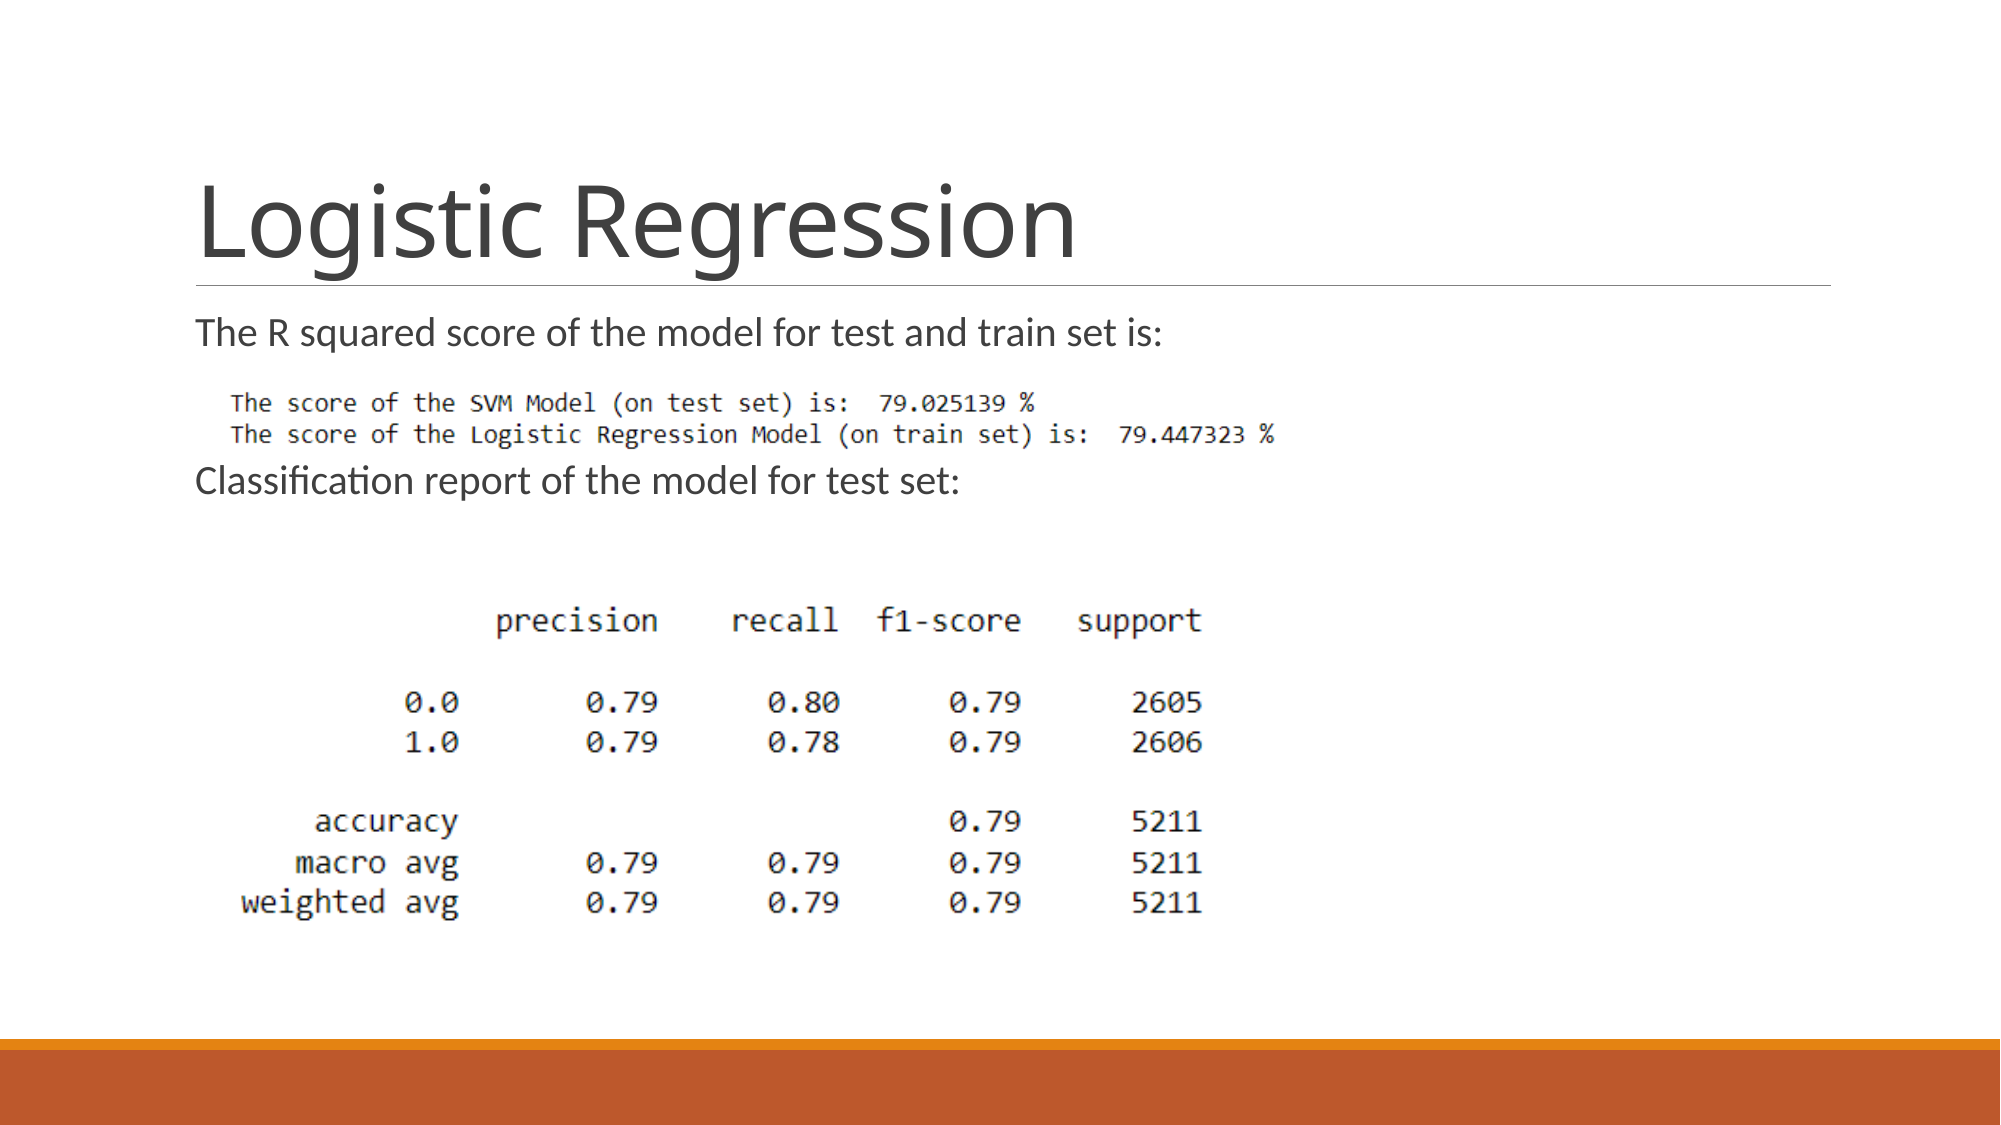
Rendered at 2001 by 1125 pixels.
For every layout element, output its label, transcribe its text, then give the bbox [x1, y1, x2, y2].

picture [222, 593, 1270, 969]
picture [222, 379, 1331, 464]
list The R squared score of the model for test and train set is: Classification report of the model for test set: [180, 302, 1830, 963]
title Logistic Regression [180, 47, 1830, 285]
